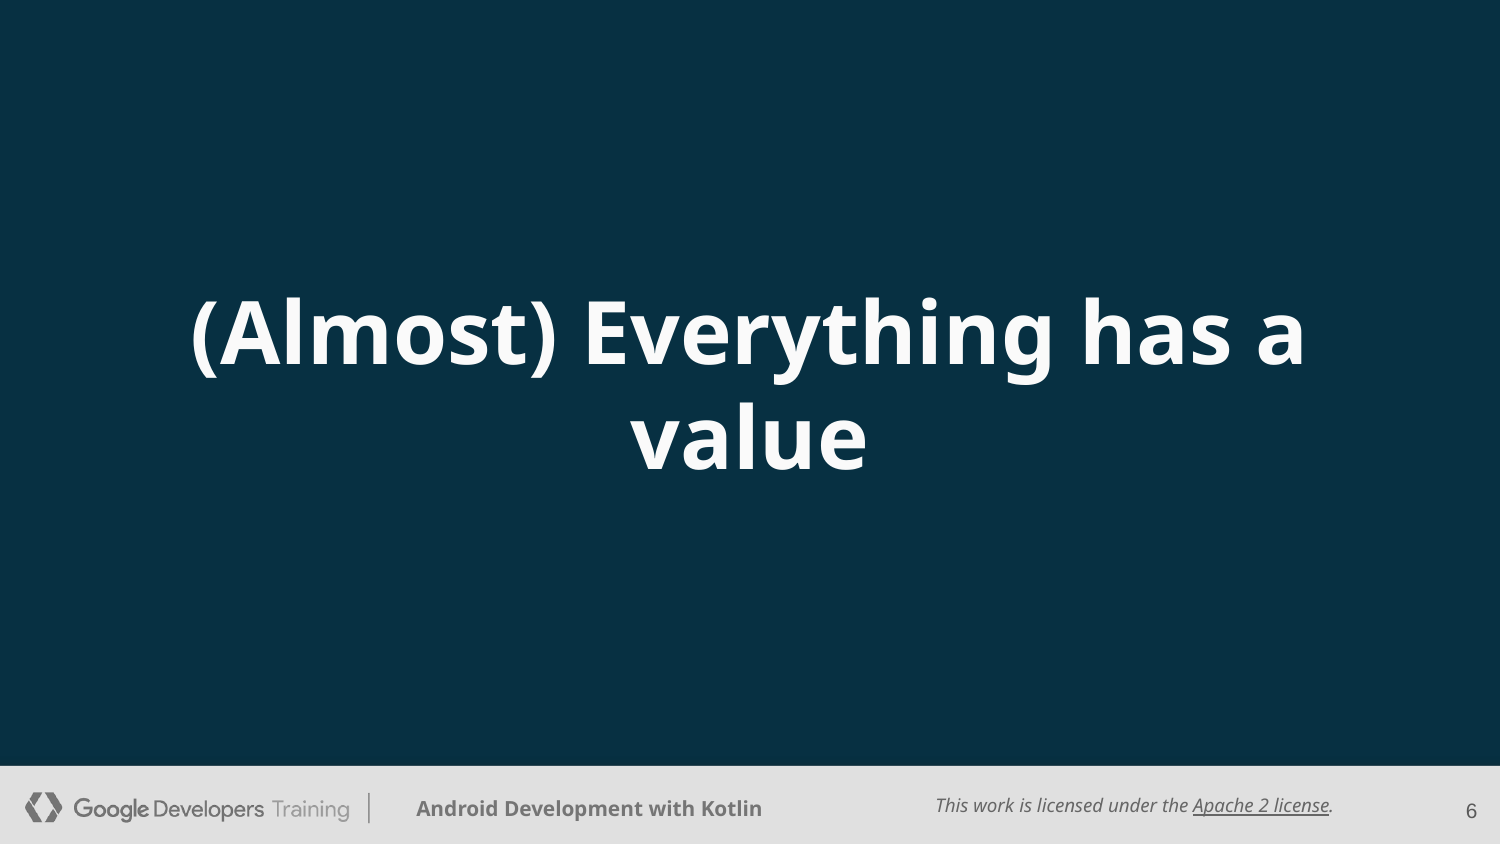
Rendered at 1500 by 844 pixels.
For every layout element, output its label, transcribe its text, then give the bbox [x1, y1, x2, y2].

title (Almost) Everything has a value [51, 0, 1449, 765]
picture [0, 0, 1500, 844]
slide_number 6 [1402, 777, 1493, 842]
